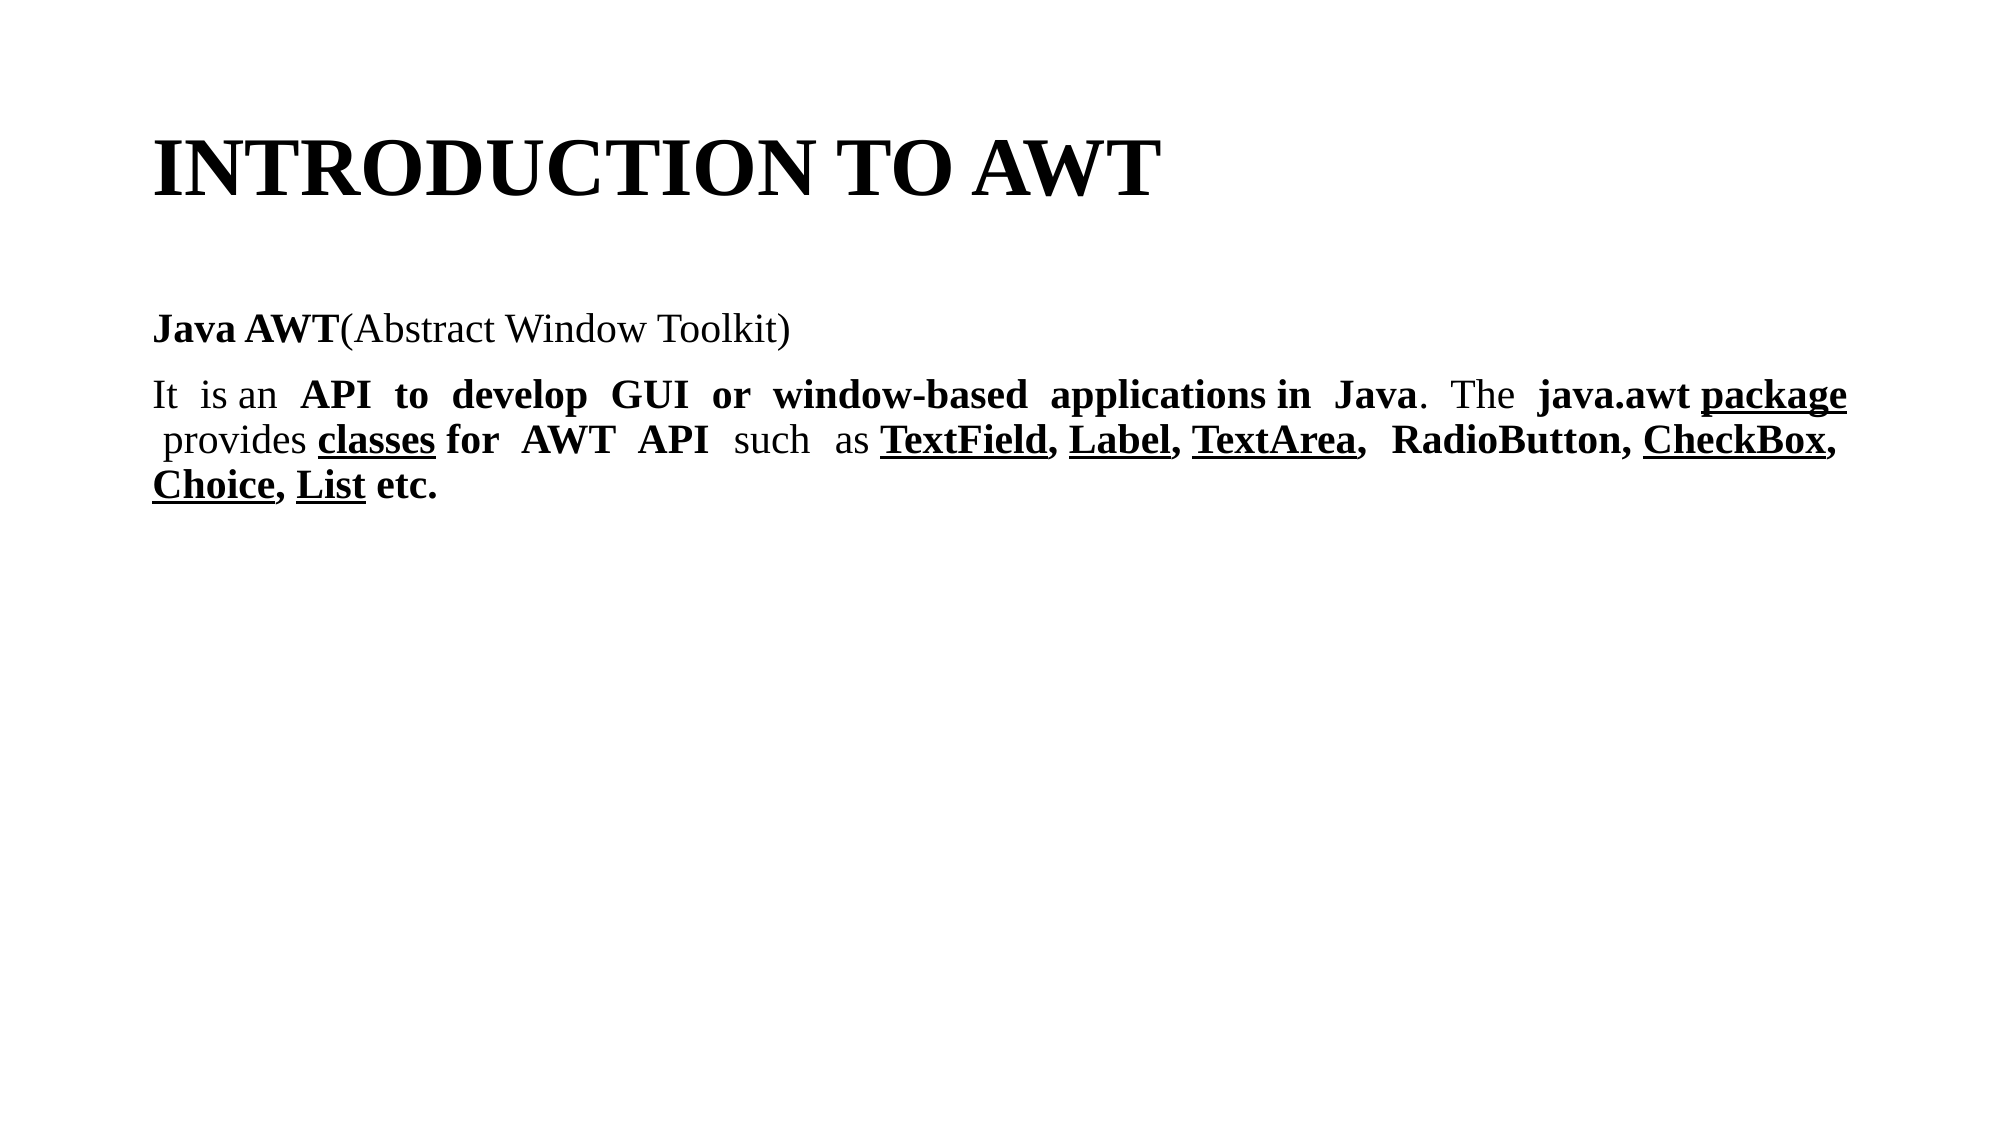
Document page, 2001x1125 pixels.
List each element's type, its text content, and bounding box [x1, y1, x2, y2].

list Java AWT(Abstract Window Toolkit) It is an API to develop GUI or window-based applications in Java. The java.awt package provides classes for AWT API such as TextField, Label, TextArea, RadioButton, CheckBox, Choice, List etc. [137, 299, 1863, 1014]
title INTRODUCTION TO AWT [137, 59, 1863, 278]
